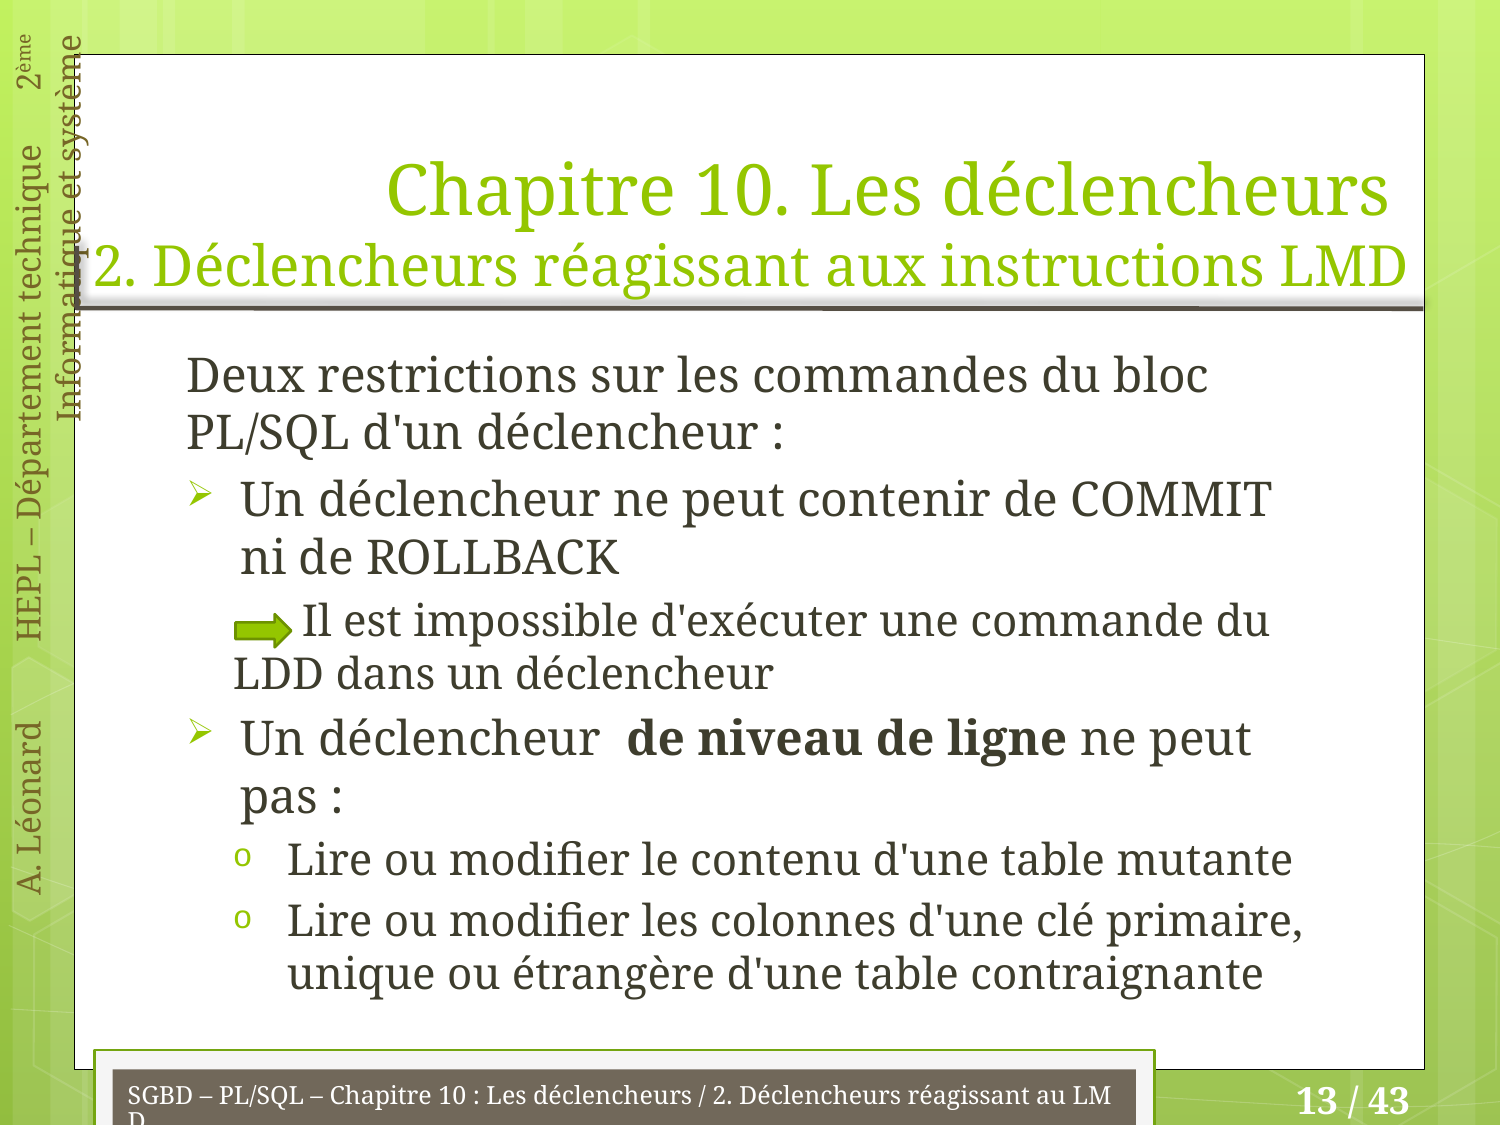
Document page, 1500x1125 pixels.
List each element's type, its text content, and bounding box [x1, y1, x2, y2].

title Chapitre 10. Les déclencheurs 2. Déclencheurs réagissant aux instructions LMD [76, 118, 1425, 306]
list Deux restrictions sur les commandes du bloc PL/SQL d'un déclencheur : Un déclencheur ne peut contenir de COMMIT ni de ROLLBACK Il est impossible d'exécuter une commande du LDD dans un déclencheur Un déclencheur de niveau de ligne ne peut pas : Lire ou modifier le contenu d'une table mutante Lire ou modifier les colonnes d'une clé primaire, unique ou étrangère d'une table contraignante [171, 336, 1323, 1040]
text_box [234, 612, 293, 649]
footer SGBD – PL/SQL – Chapitre 10 : Les déclencheurs / 2. Déclencheurs réagissant au LMD [112, 1067, 1136, 1125]
